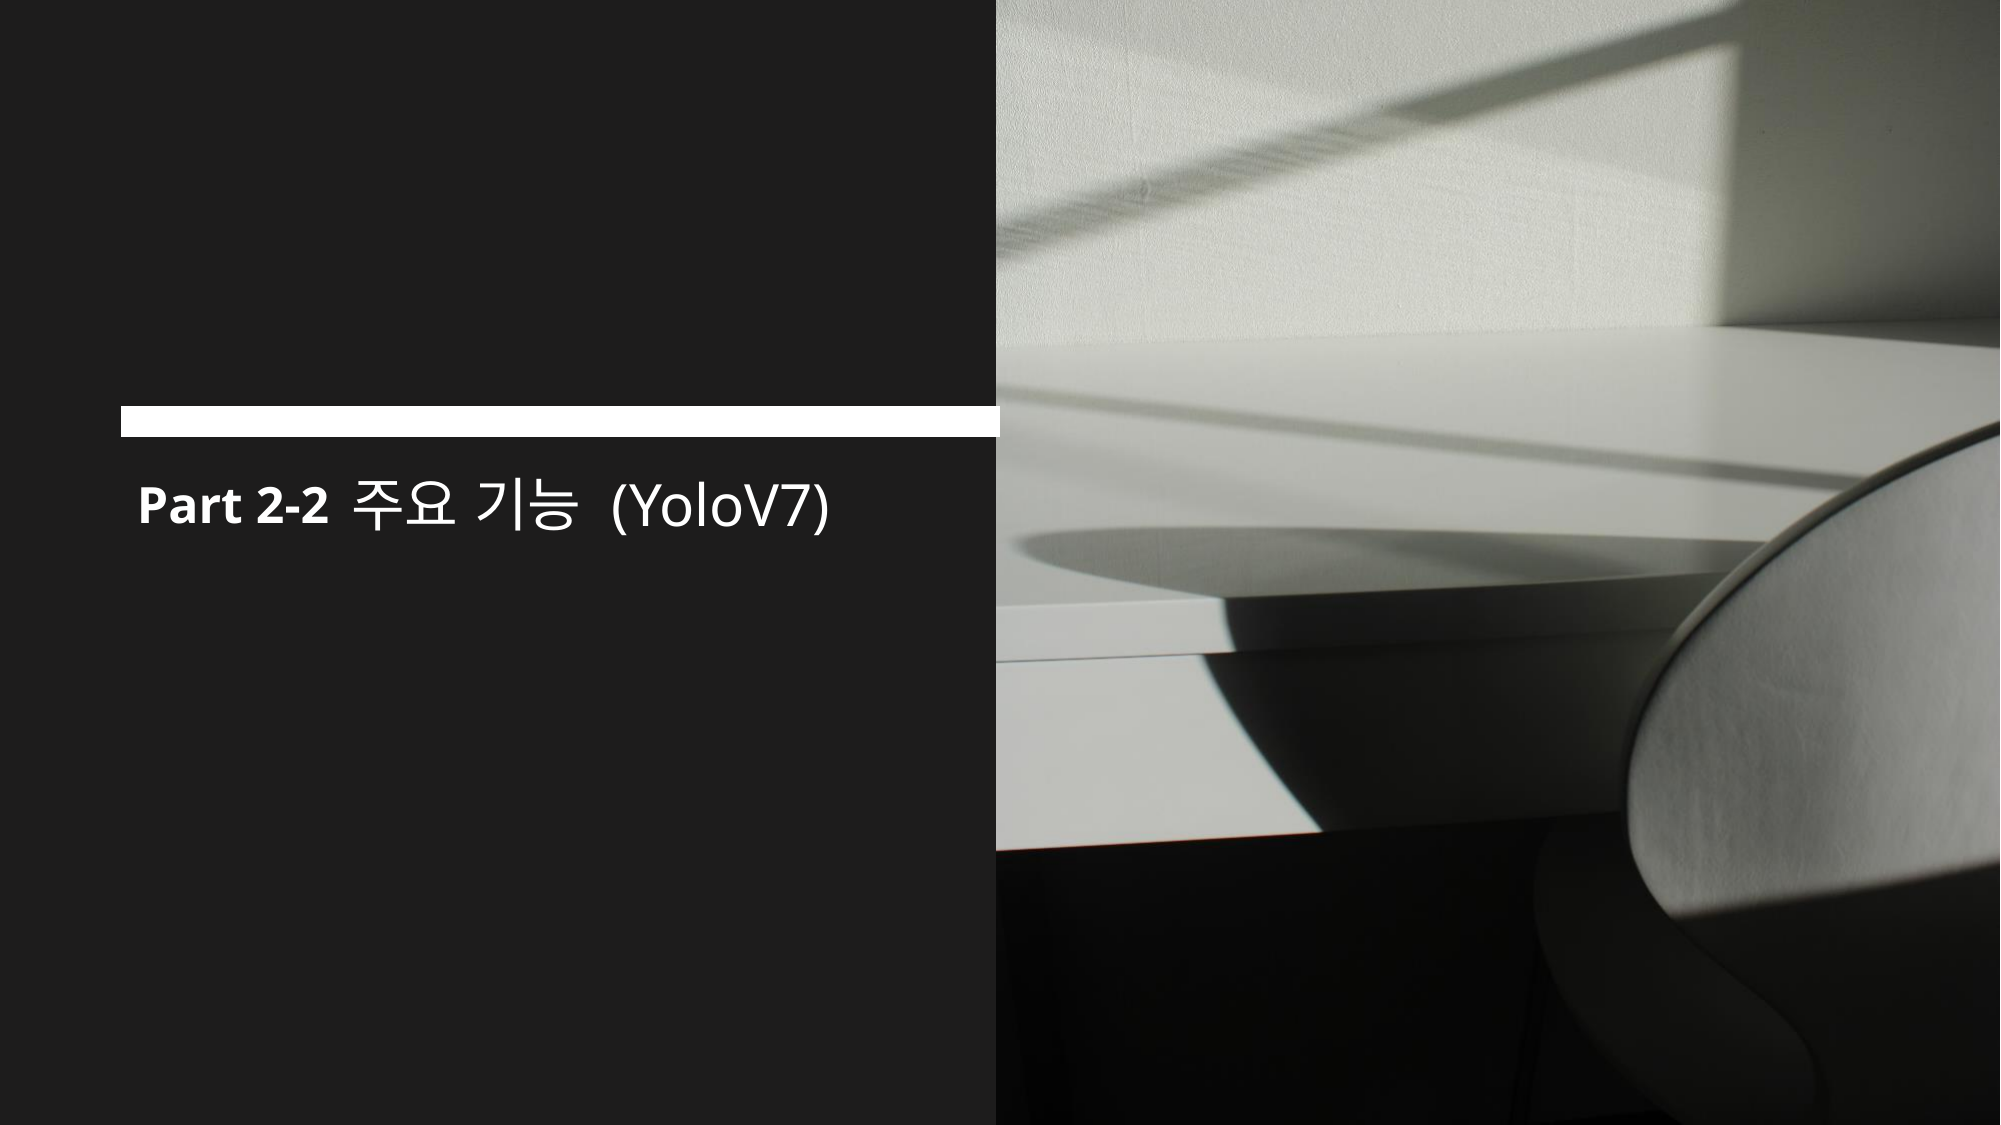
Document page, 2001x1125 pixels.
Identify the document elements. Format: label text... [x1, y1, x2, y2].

picture [996, 0, 2000, 1125]
text_box 주요 기능 (YoloV7) [336, 460, 846, 545]
text_box Part 2-2 [122, 466, 336, 542]
